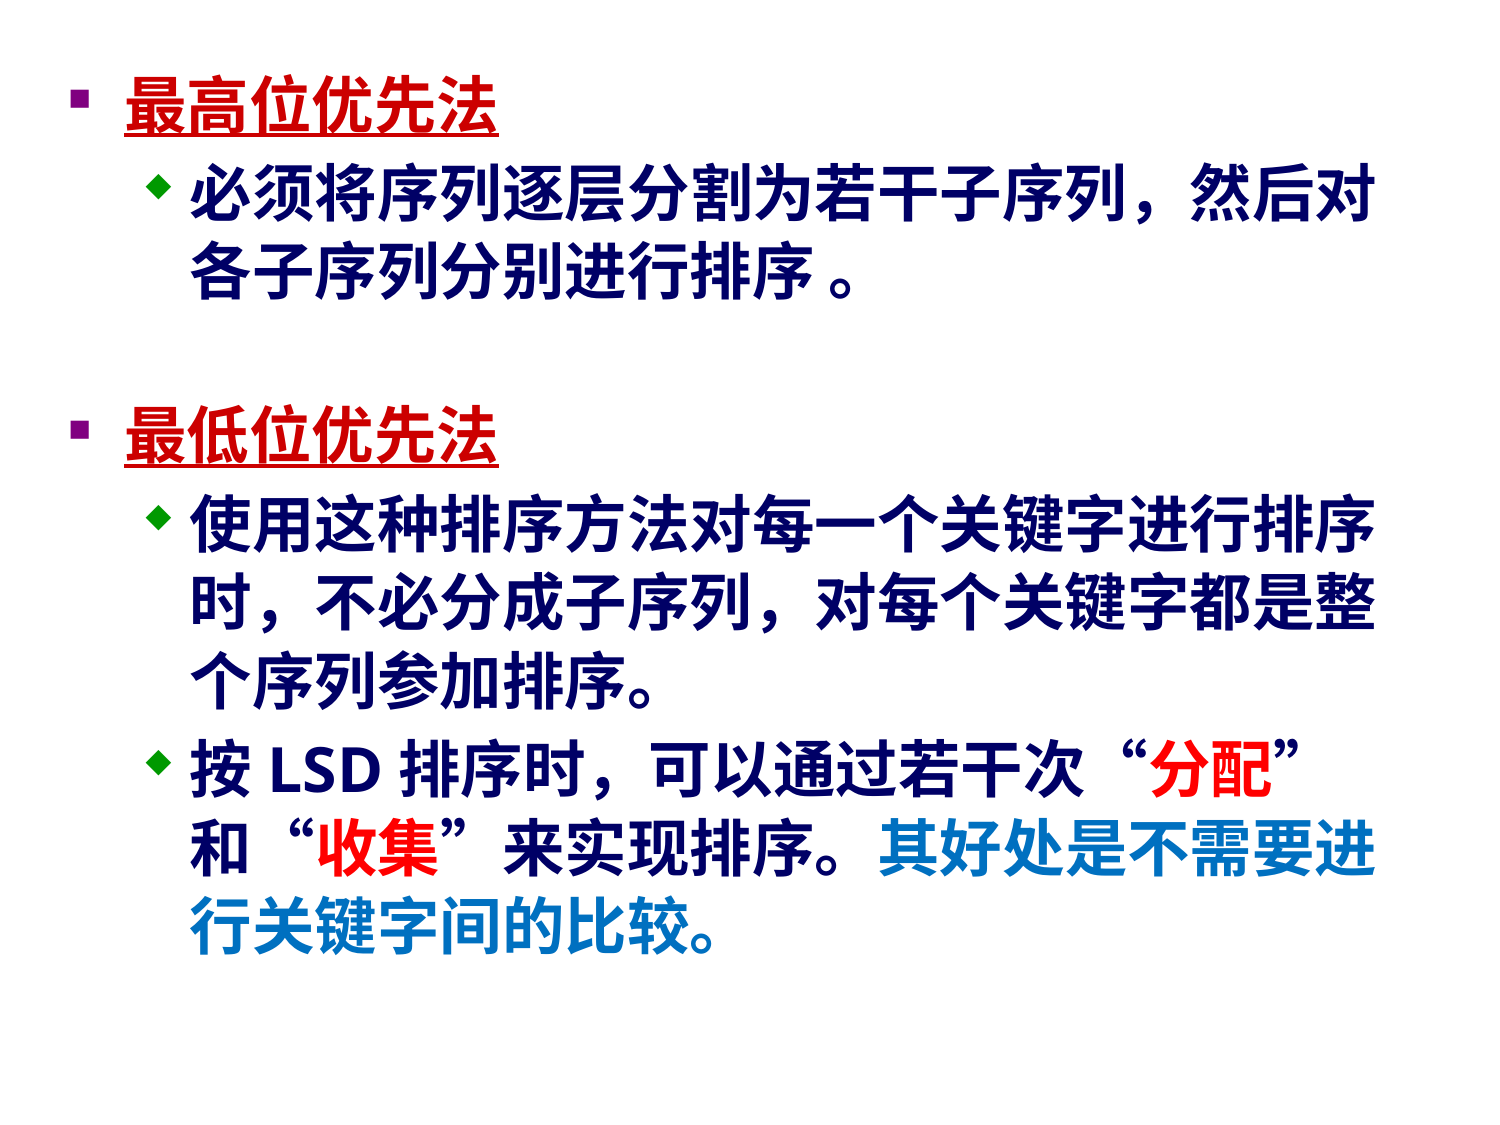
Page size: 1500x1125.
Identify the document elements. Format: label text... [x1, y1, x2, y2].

list 最高位优先法 必须将序列逐层分割为若干子序列，然后对各子序列分别进行排序 。 [52, 54, 1429, 327]
text_box 最低位优先法 使用这种排序方法对每一个关键字进行排序时，不必分成子序列，对每个关键字都是整个序列参加排序。 按LSD排序时，可以通过若干次“分配”和“收集”来实现排序。其好处是不需要进行关键字间的比较。 [53, 385, 1402, 1006]
